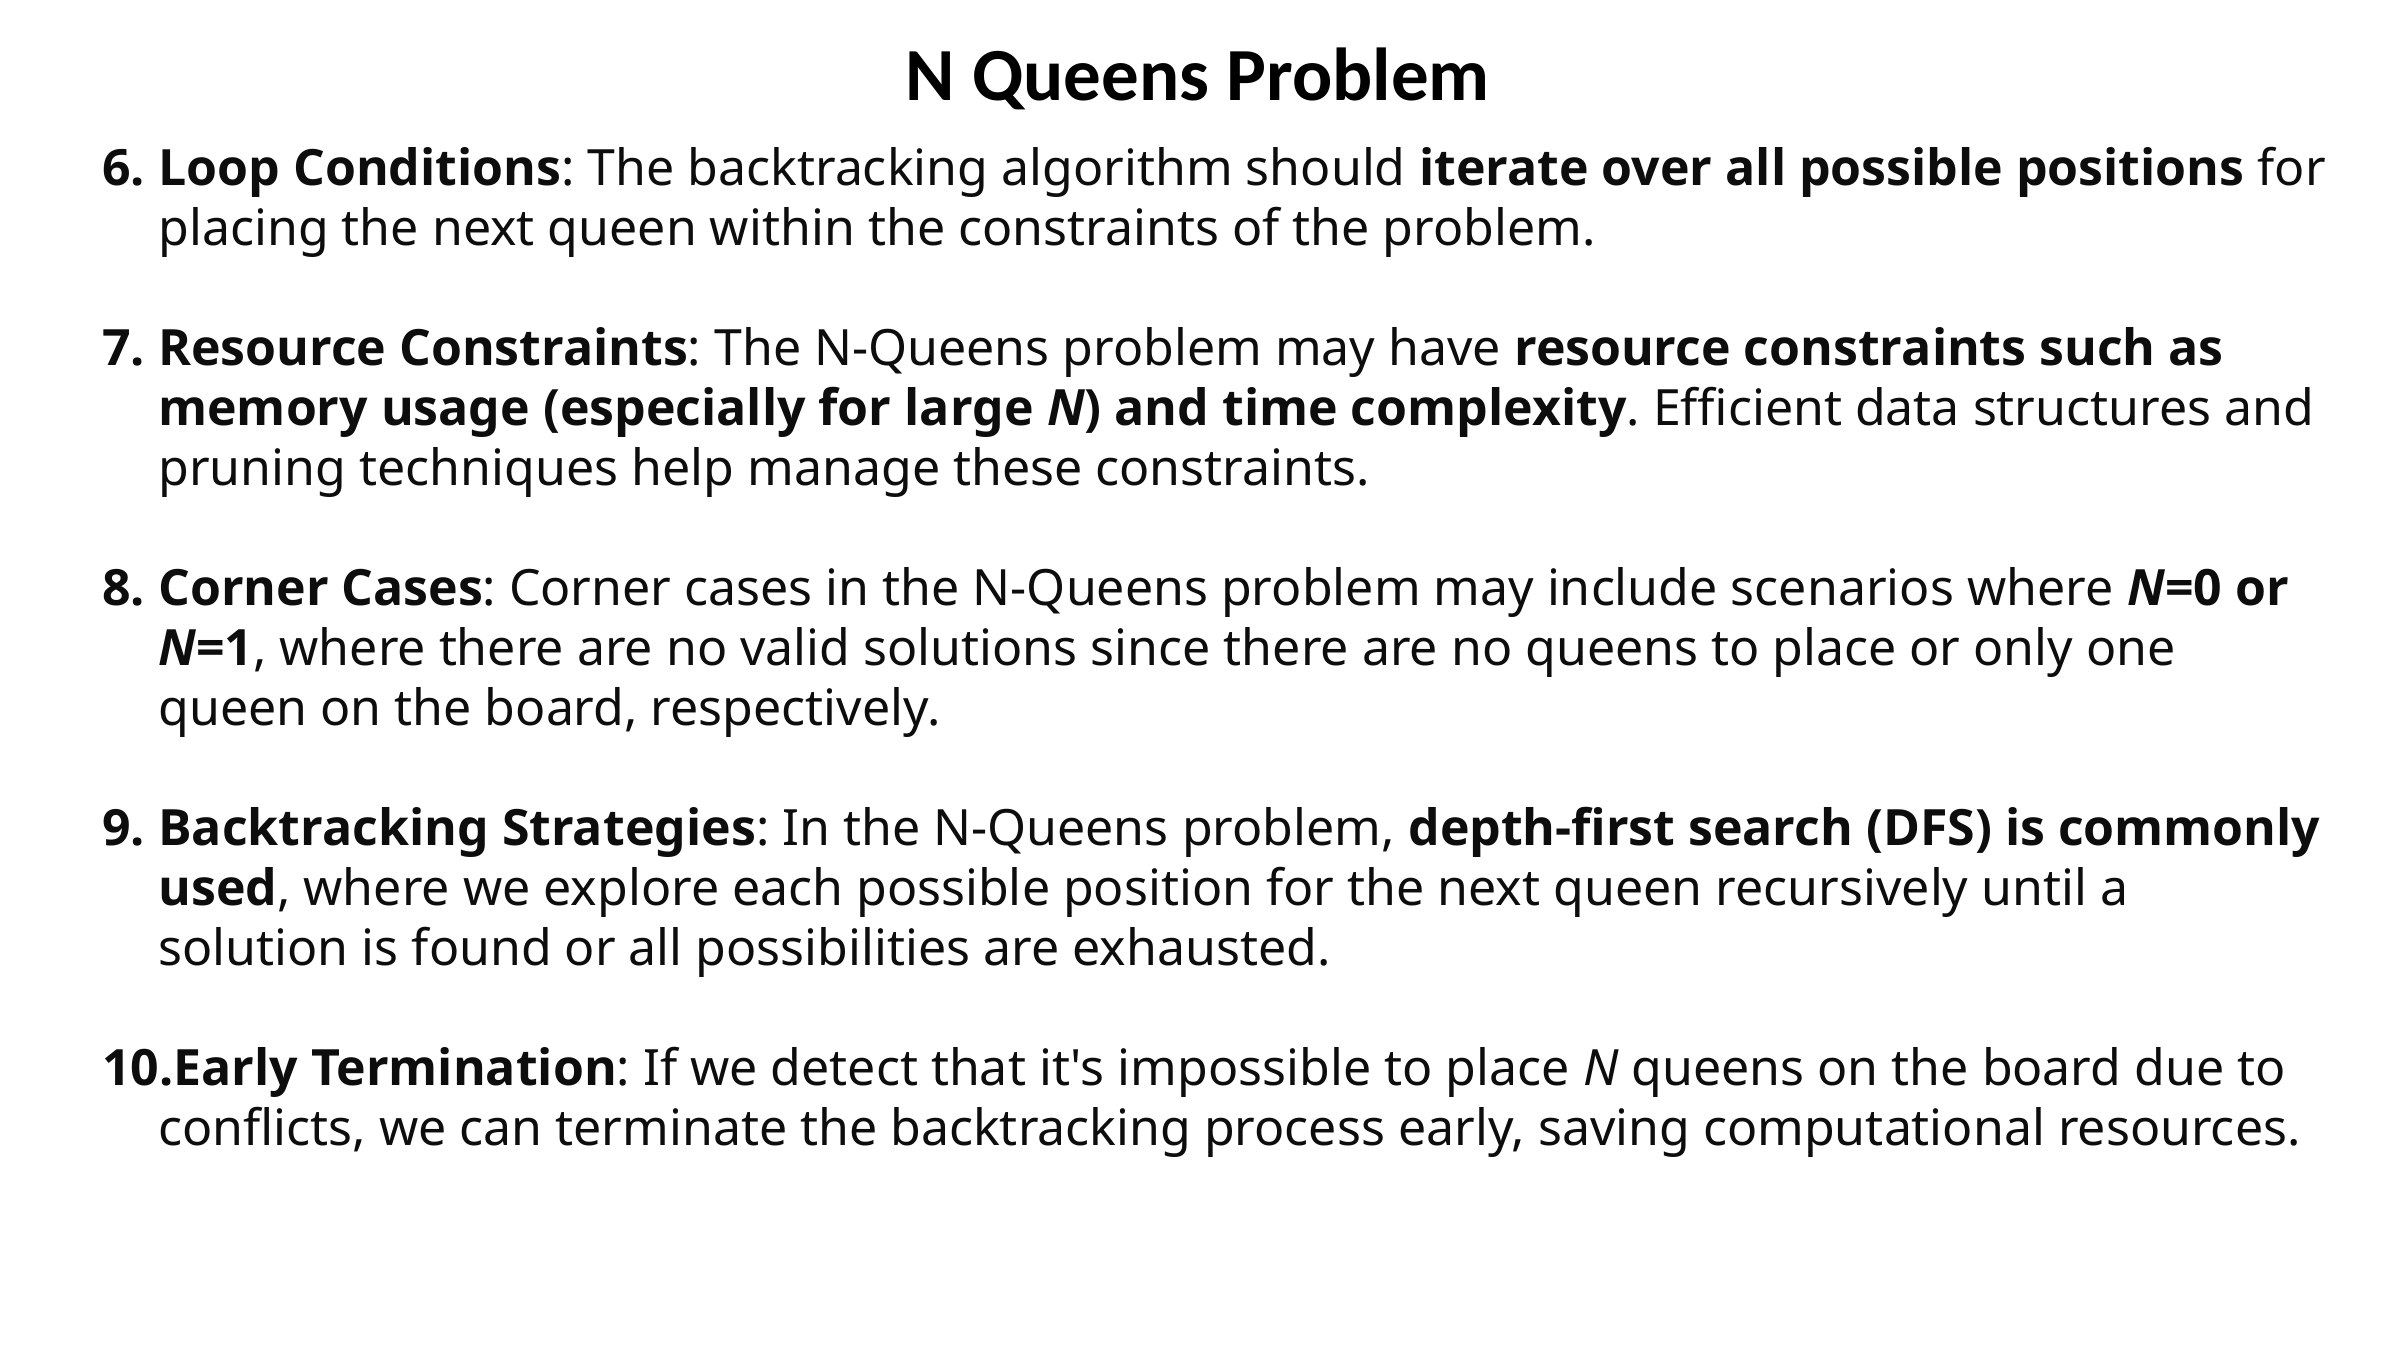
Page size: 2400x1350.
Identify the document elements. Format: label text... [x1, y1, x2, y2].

text_box Loop Conditions: The backtracking algorithm should iterate over all possible positions for placing the next queen within the constraints of the problem. Resource Constraints: The N-Queens problem may have resource constraints such as memory usage (especially for large N) and time complexity. Efficient data structures and pruning techniques help manage these constraints. Corner Cases: Corner cases in the N-Queens problem may include scenarios where N=0 or N=1, where there are no valid solutions since there are no queens to place or only one queen on the board, respectively. Backtracking Strategies: In the N-Queens problem, depth-first search (DFS) is commonly used, where we explore each possible position for the next queen recursively until a solution is found or all possibilities are exhausted. Early Termination: If we detect that it's impossible to place N queens on the board due to conflicts, we can terminate the backtracking process early, saving computational resources. [87, 127, 2341, 1163]
text_box N Queens Problem [0, 17, 2397, 123]
